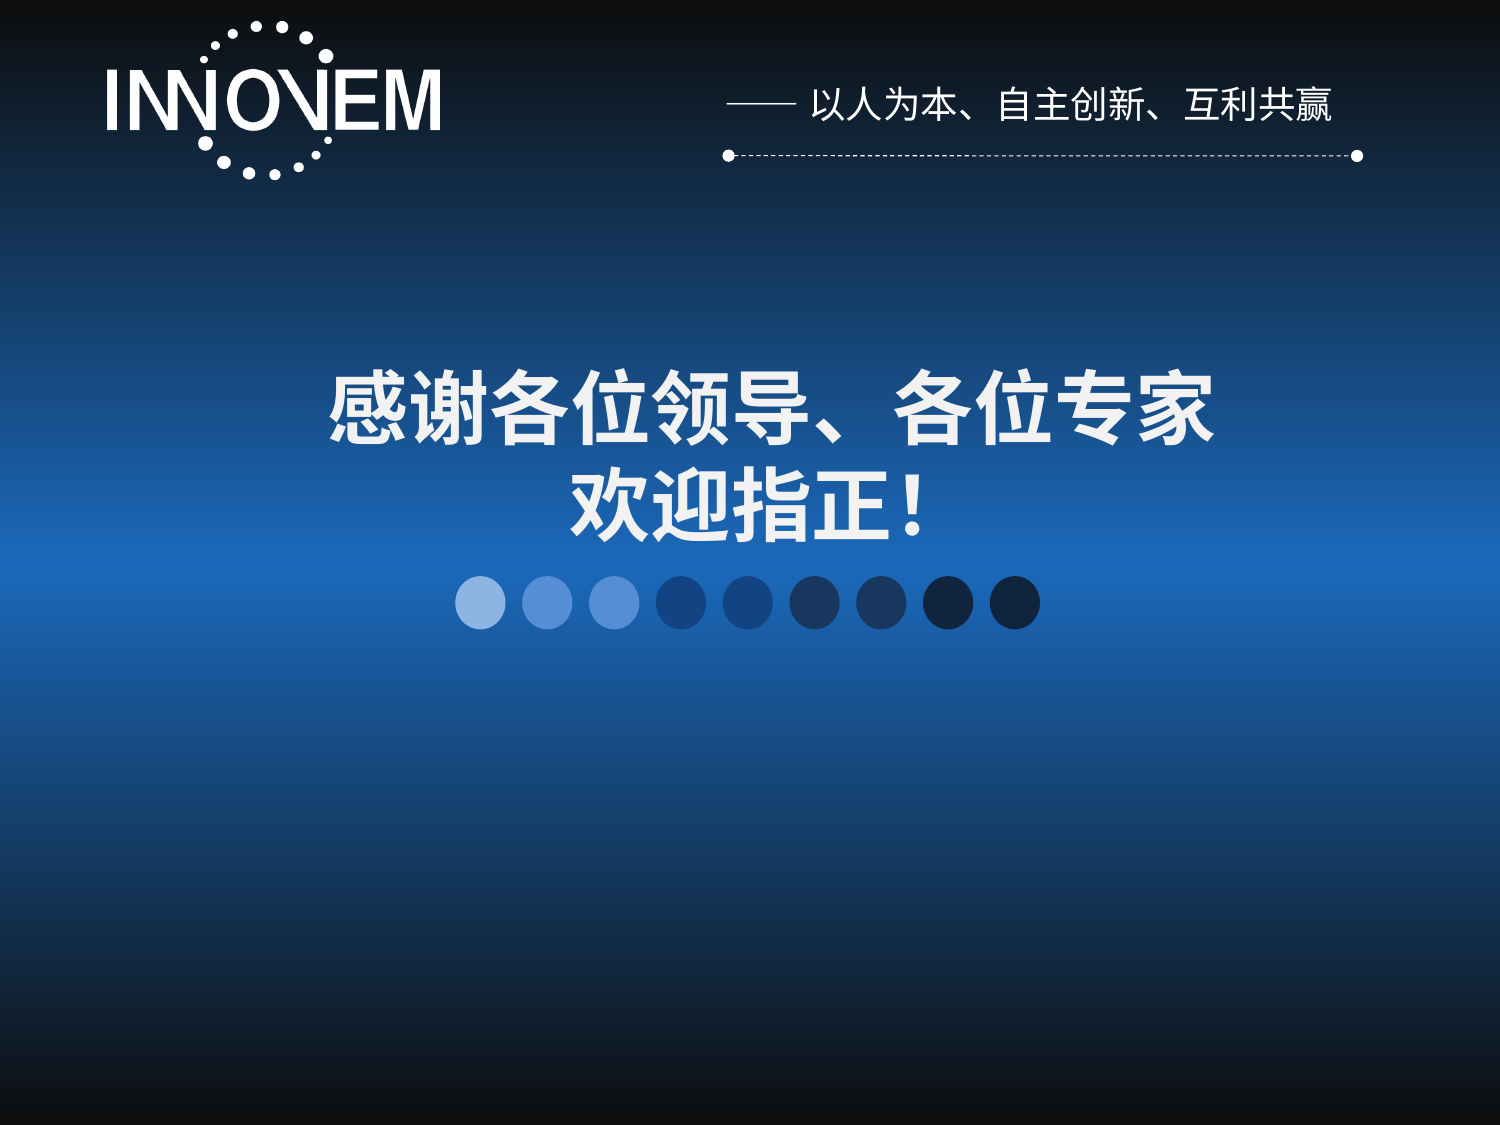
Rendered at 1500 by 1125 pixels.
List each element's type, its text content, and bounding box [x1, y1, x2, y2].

picture [89, 7, 459, 197]
title 感谢各位领导、各位专家 欢迎指正！ [89, 350, 1455, 560]
